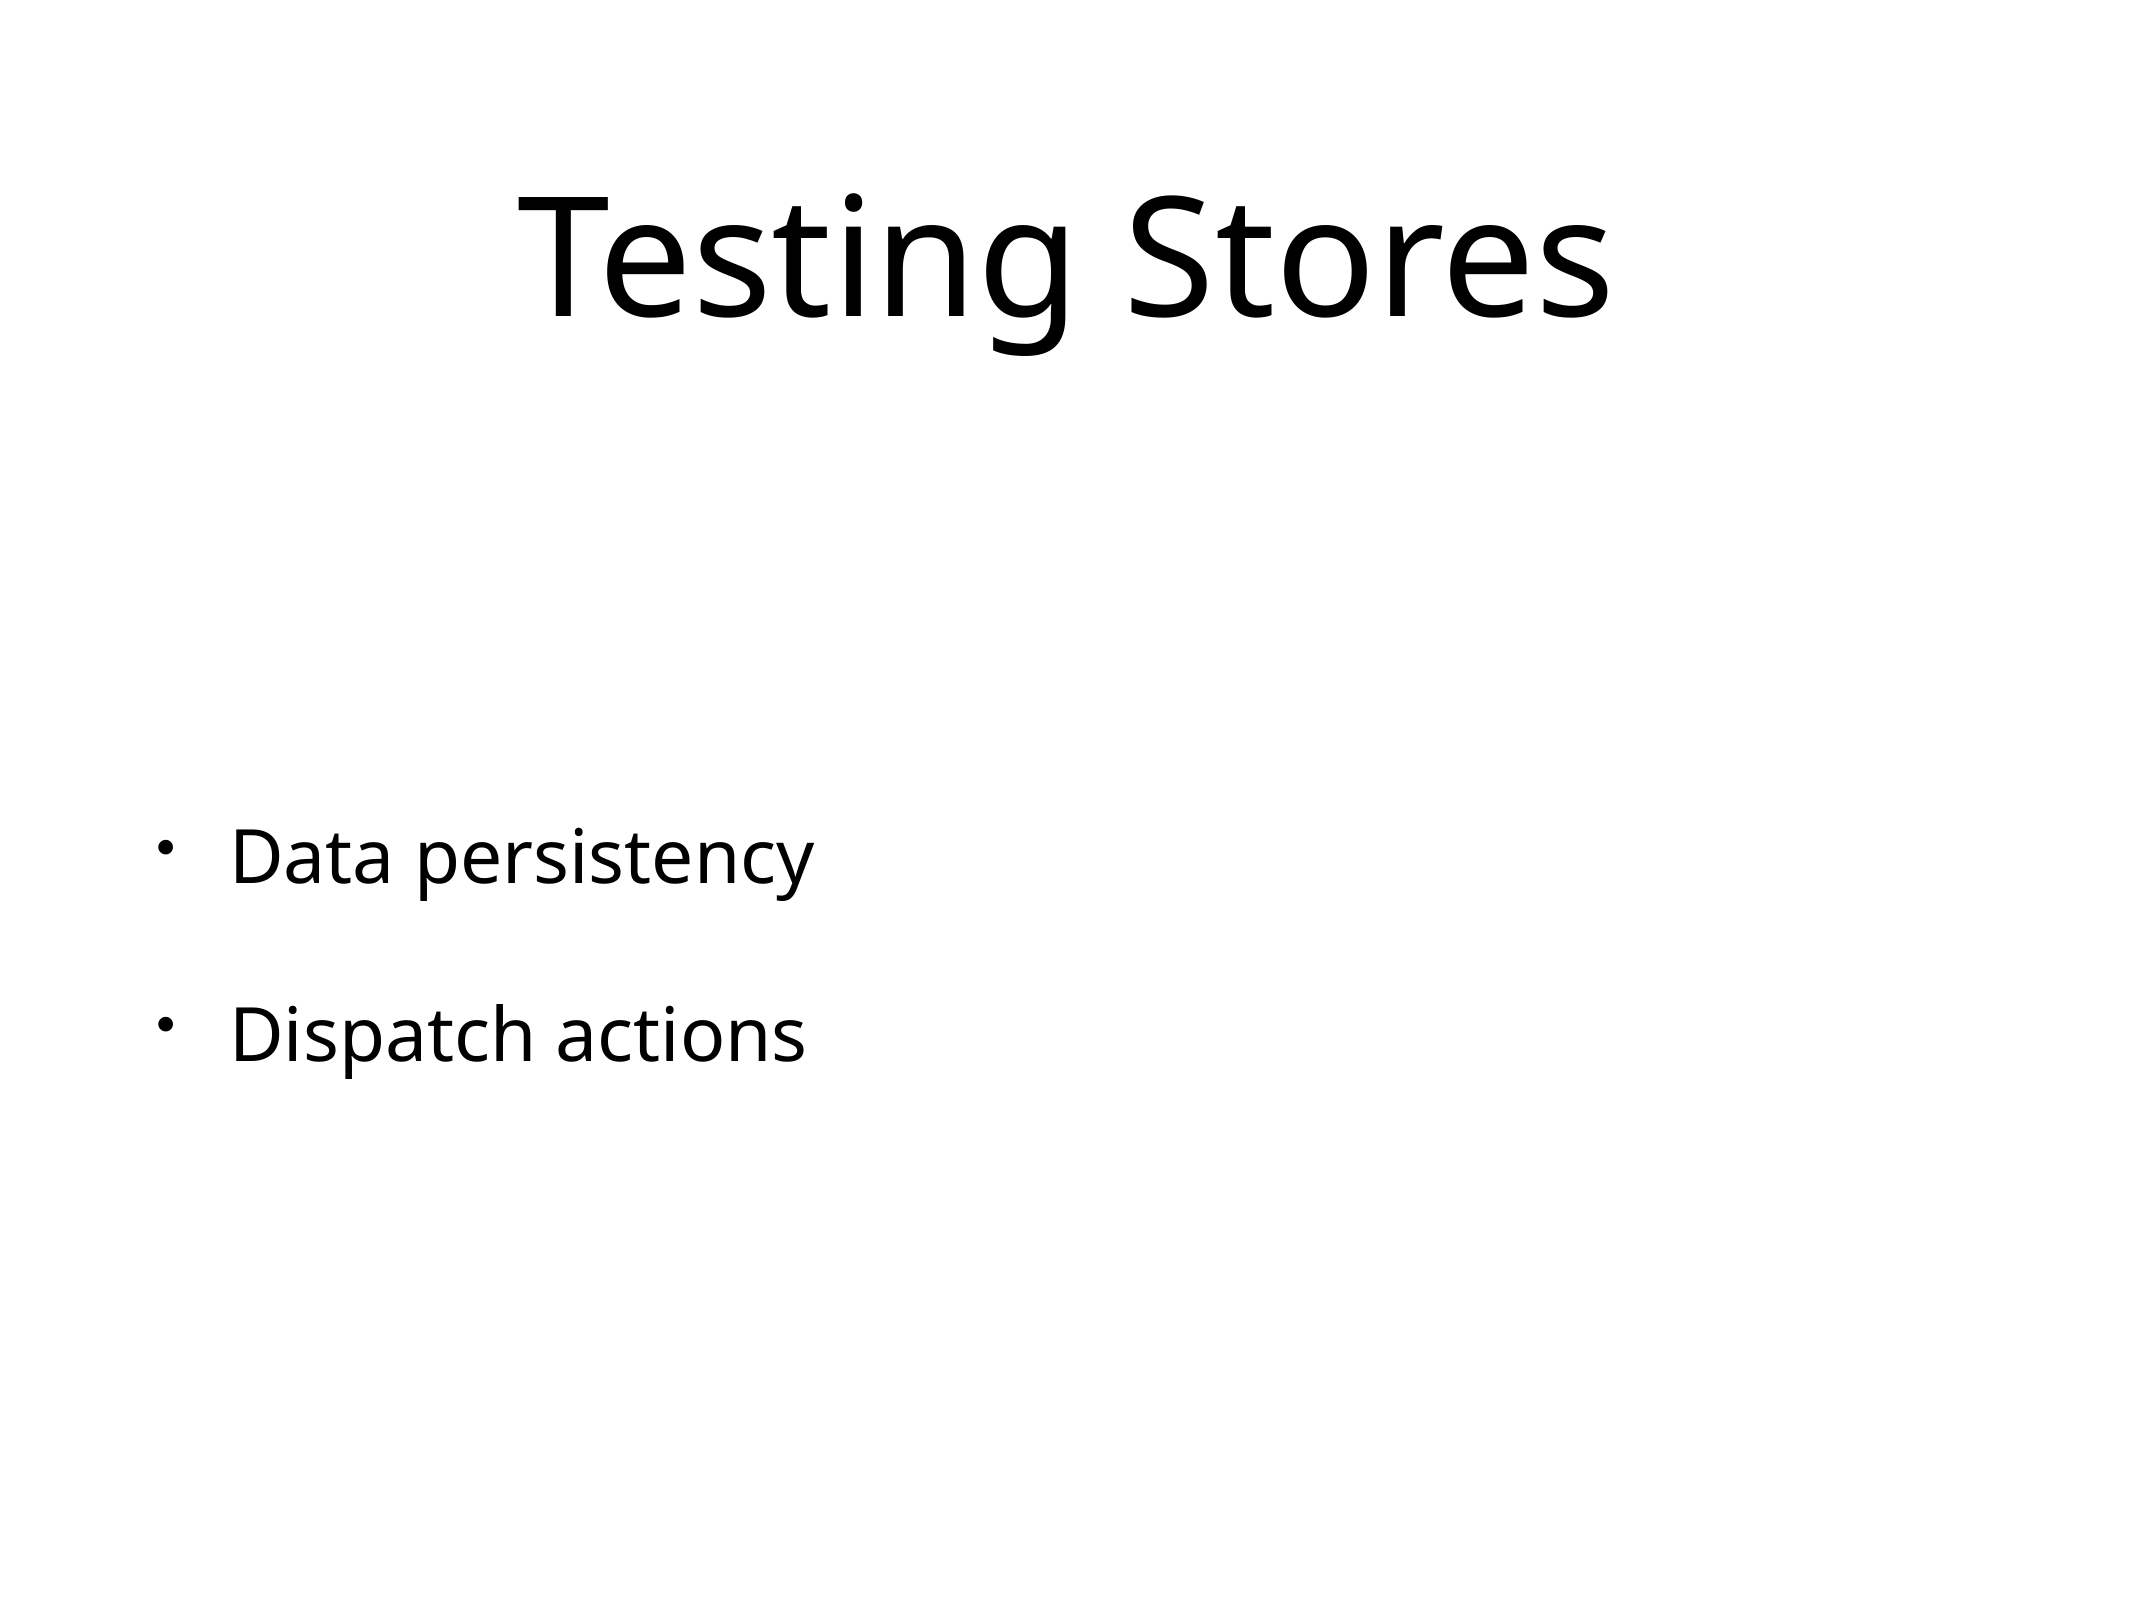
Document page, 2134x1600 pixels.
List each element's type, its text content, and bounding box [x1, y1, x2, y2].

title Testing Stores [155, 72, 1978, 426]
list Data persistency Dispatch actions [155, 426, 1978, 1459]
